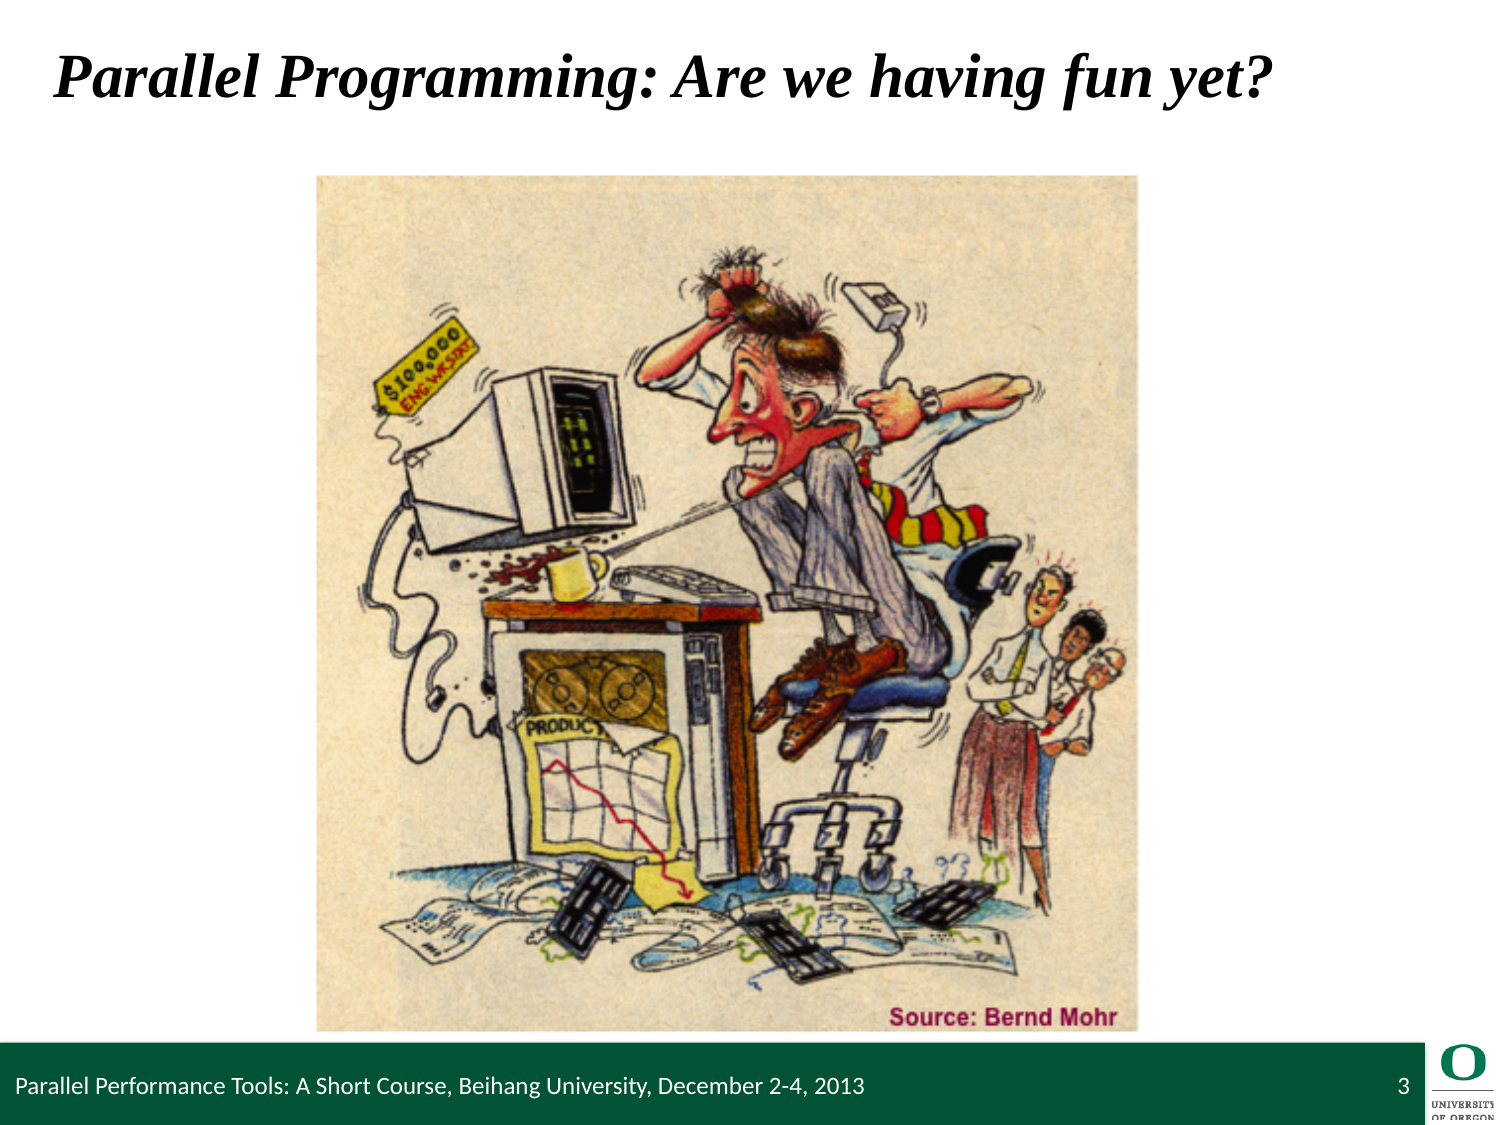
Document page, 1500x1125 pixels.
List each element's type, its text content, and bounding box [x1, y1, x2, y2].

footer Parallel Performance Tools: A Short Course, Beihang University, December 2-4, 2013 [0, 1044, 988, 1125]
slide_number 3 [1074, 1044, 1425, 1125]
picture [315, 174, 1142, 1038]
title Parallel Programming: Are we having fun yet? [39, 0, 1500, 145]
